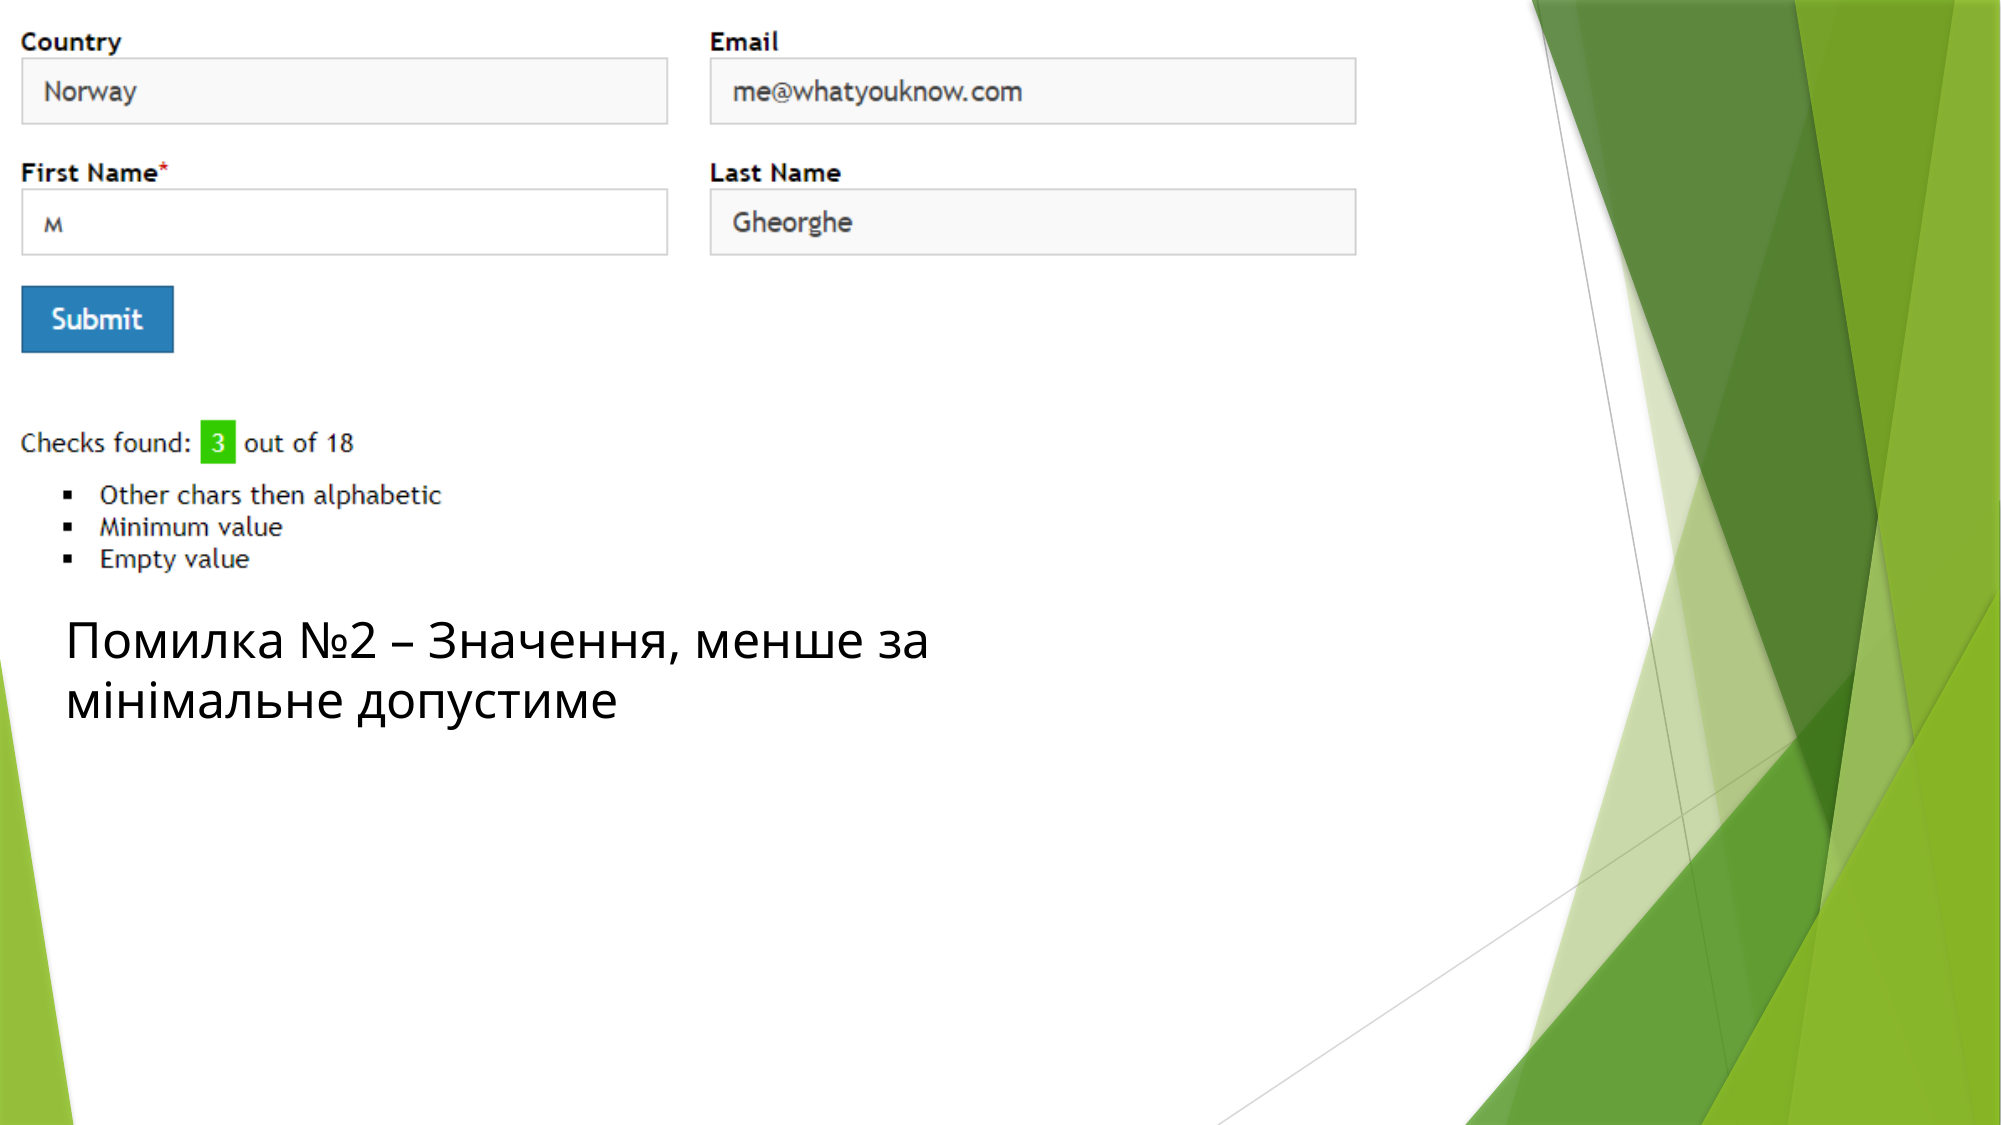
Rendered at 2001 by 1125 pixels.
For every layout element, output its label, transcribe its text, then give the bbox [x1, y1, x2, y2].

text_box Помилка №2 – Значення, менше за мінімальне допустиме [50, 600, 1087, 736]
picture [0, 0, 1392, 590]
